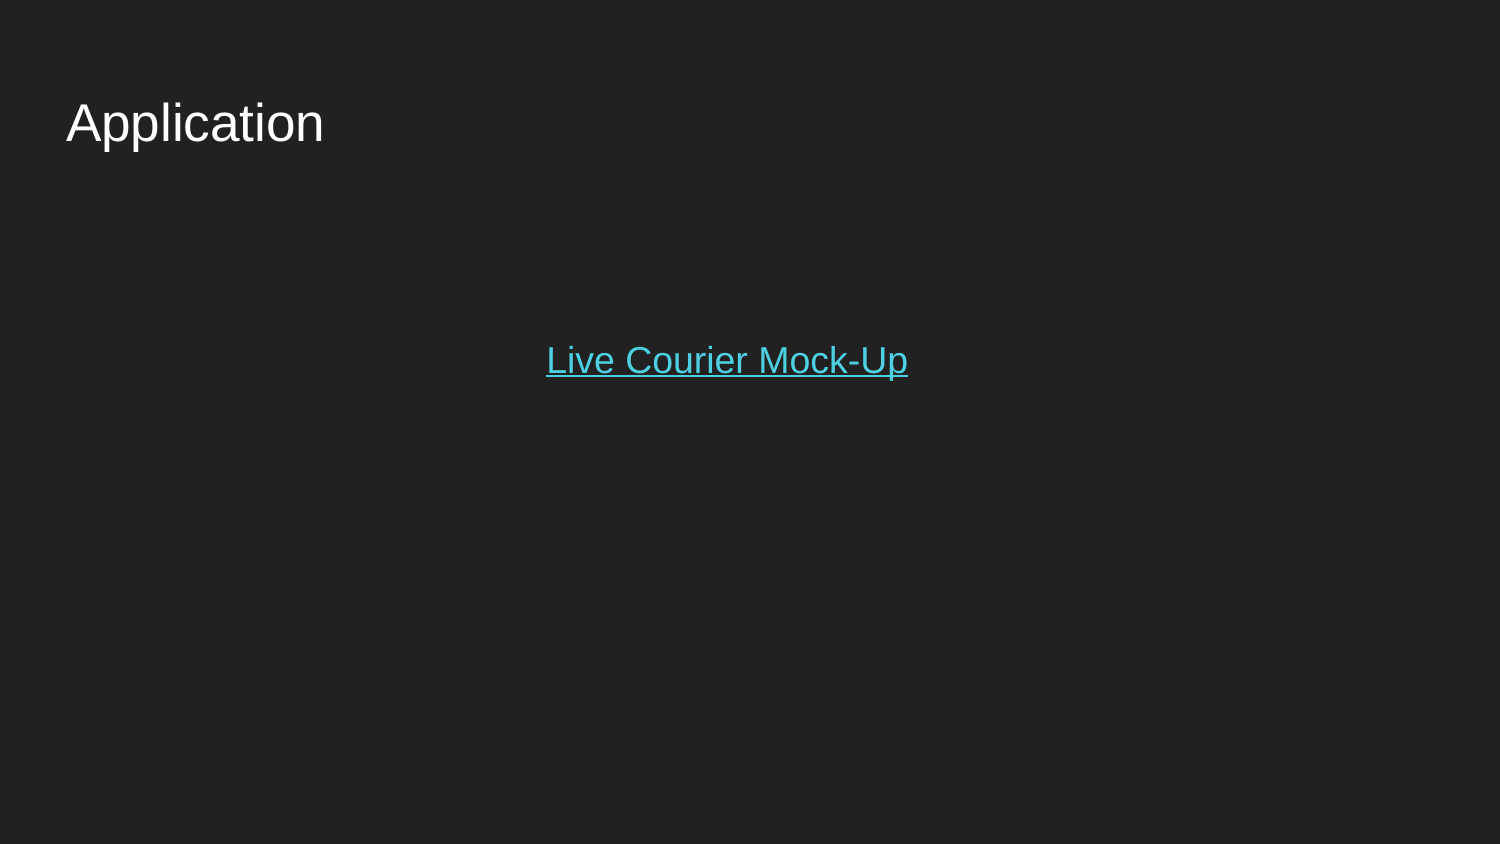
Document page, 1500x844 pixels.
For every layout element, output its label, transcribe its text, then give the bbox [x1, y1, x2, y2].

list Live Courier Mock-Up [273, 313, 1181, 461]
title Application [51, 72, 1449, 167]
